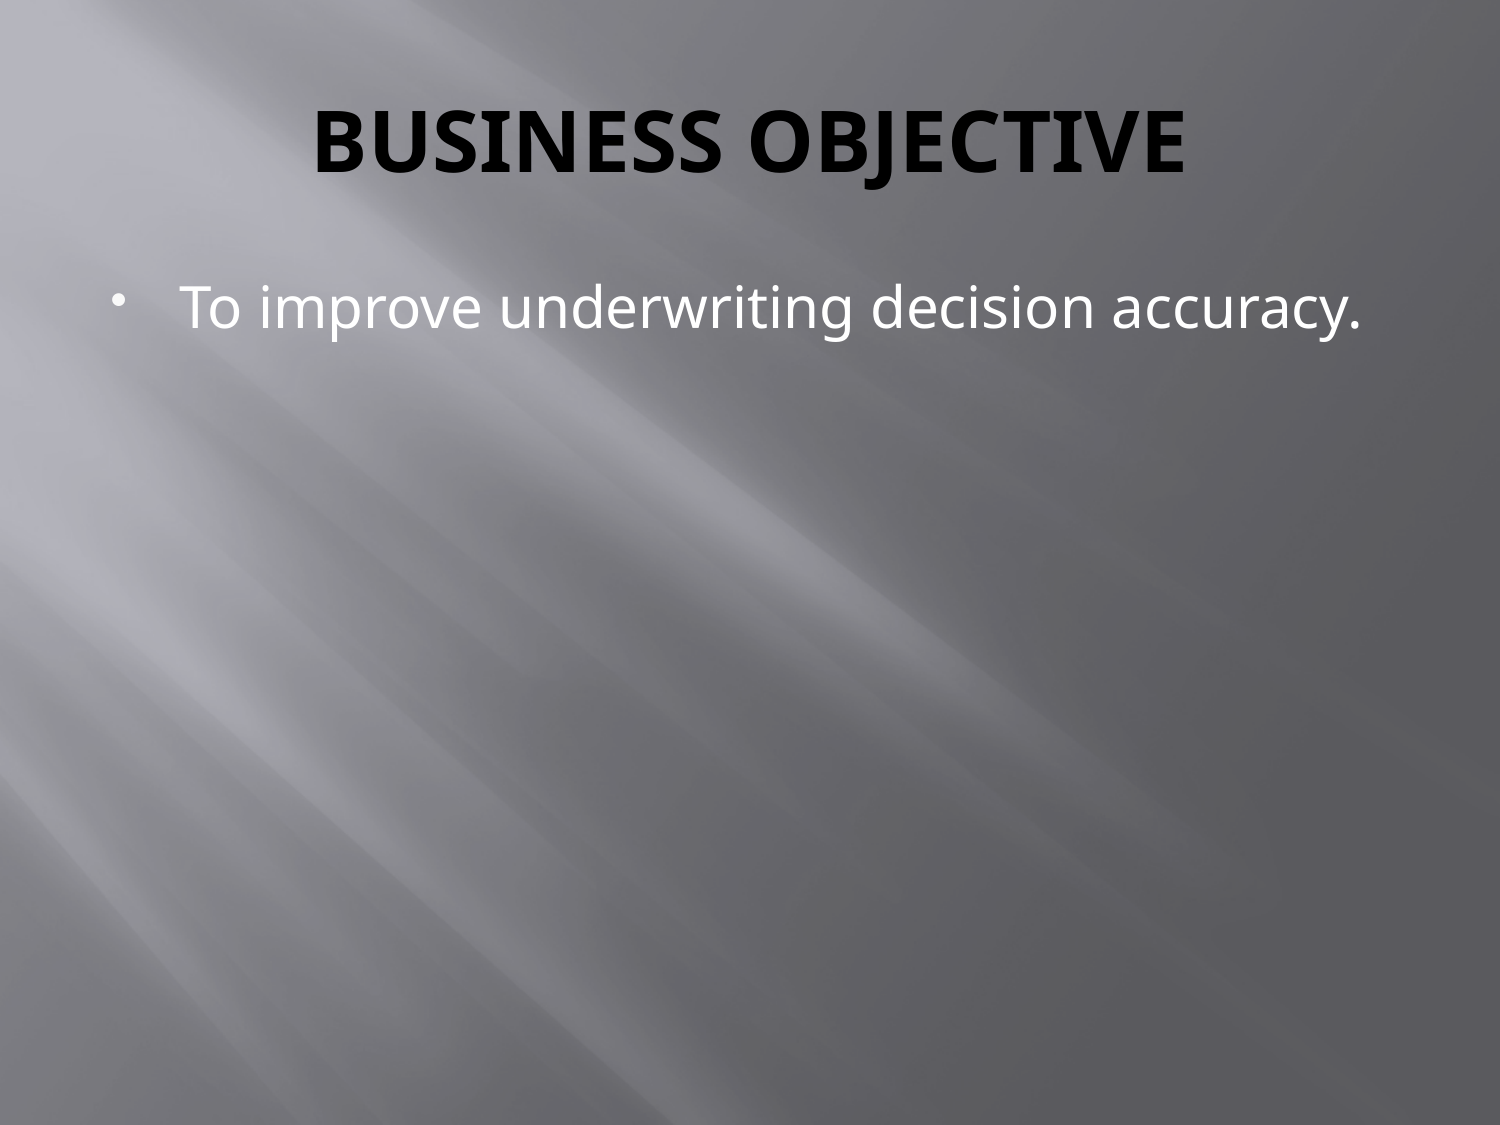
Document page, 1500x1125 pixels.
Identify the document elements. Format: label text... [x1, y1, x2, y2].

list To improve underwriting decision accuracy. [75, 262, 1425, 1035]
title BUSINESS OBJECTIVE [75, 45, 1425, 233]
